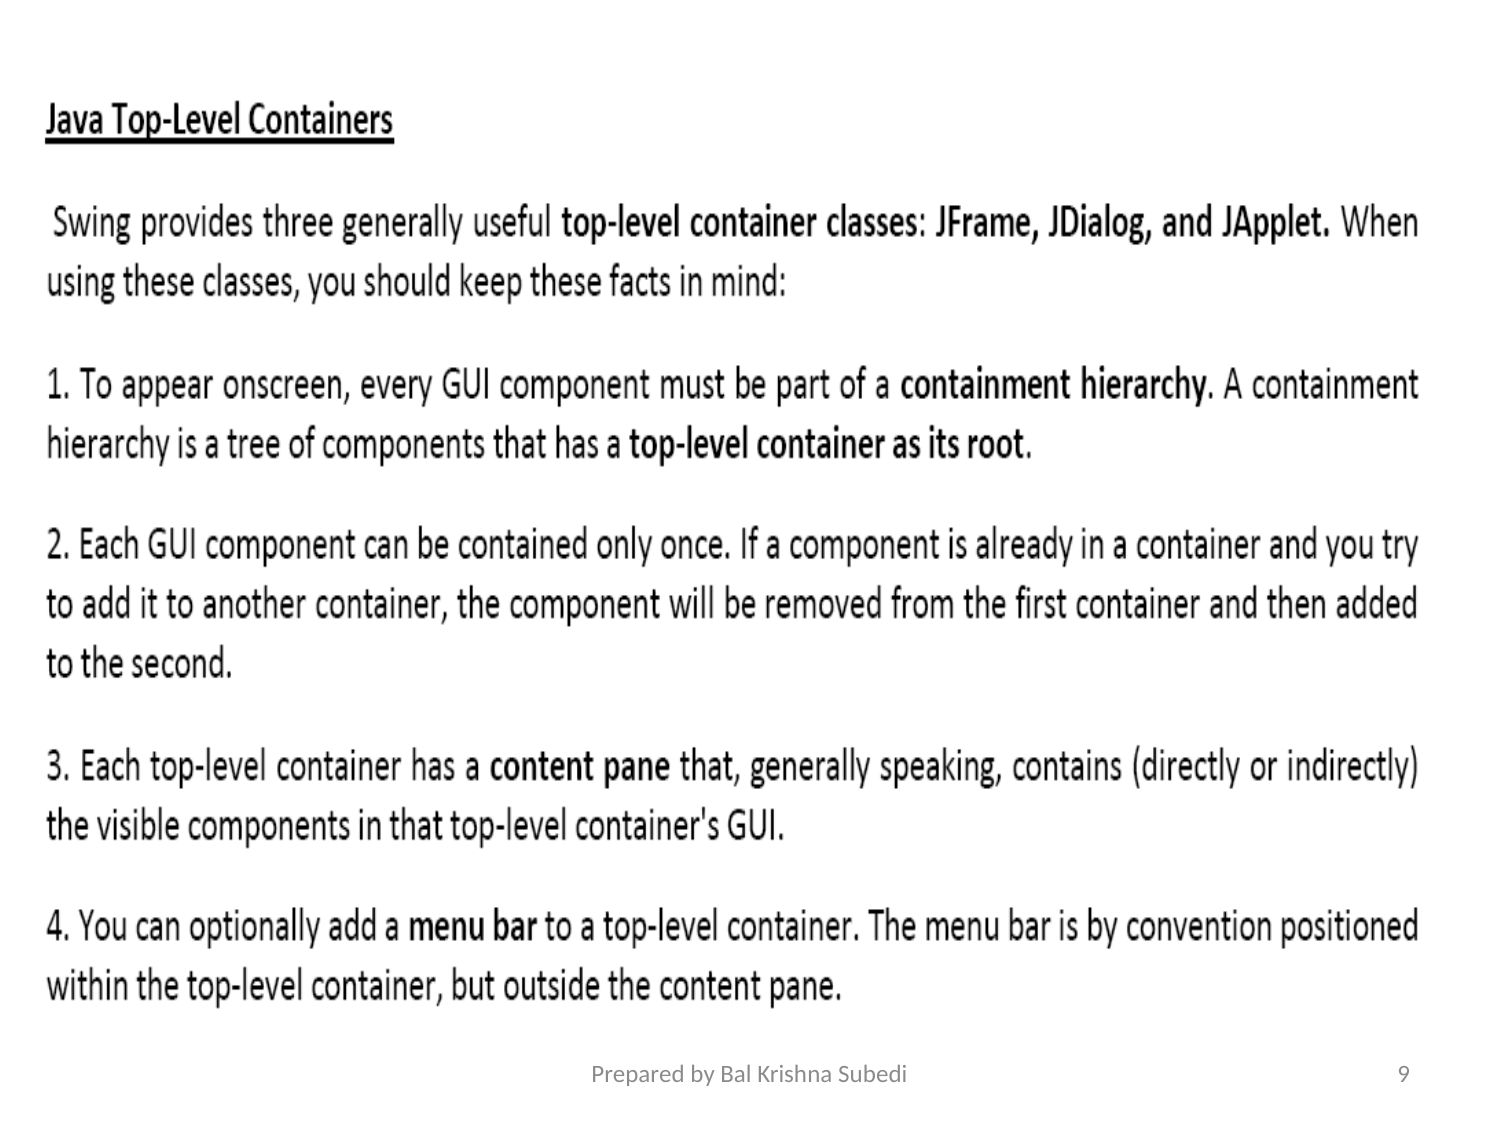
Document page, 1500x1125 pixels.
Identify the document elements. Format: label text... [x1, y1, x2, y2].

footer Prepared by Bal Krishna Subedi [512, 1042, 988, 1103]
picture [37, 87, 1438, 1026]
slide_number 9 [1074, 1042, 1425, 1103]
